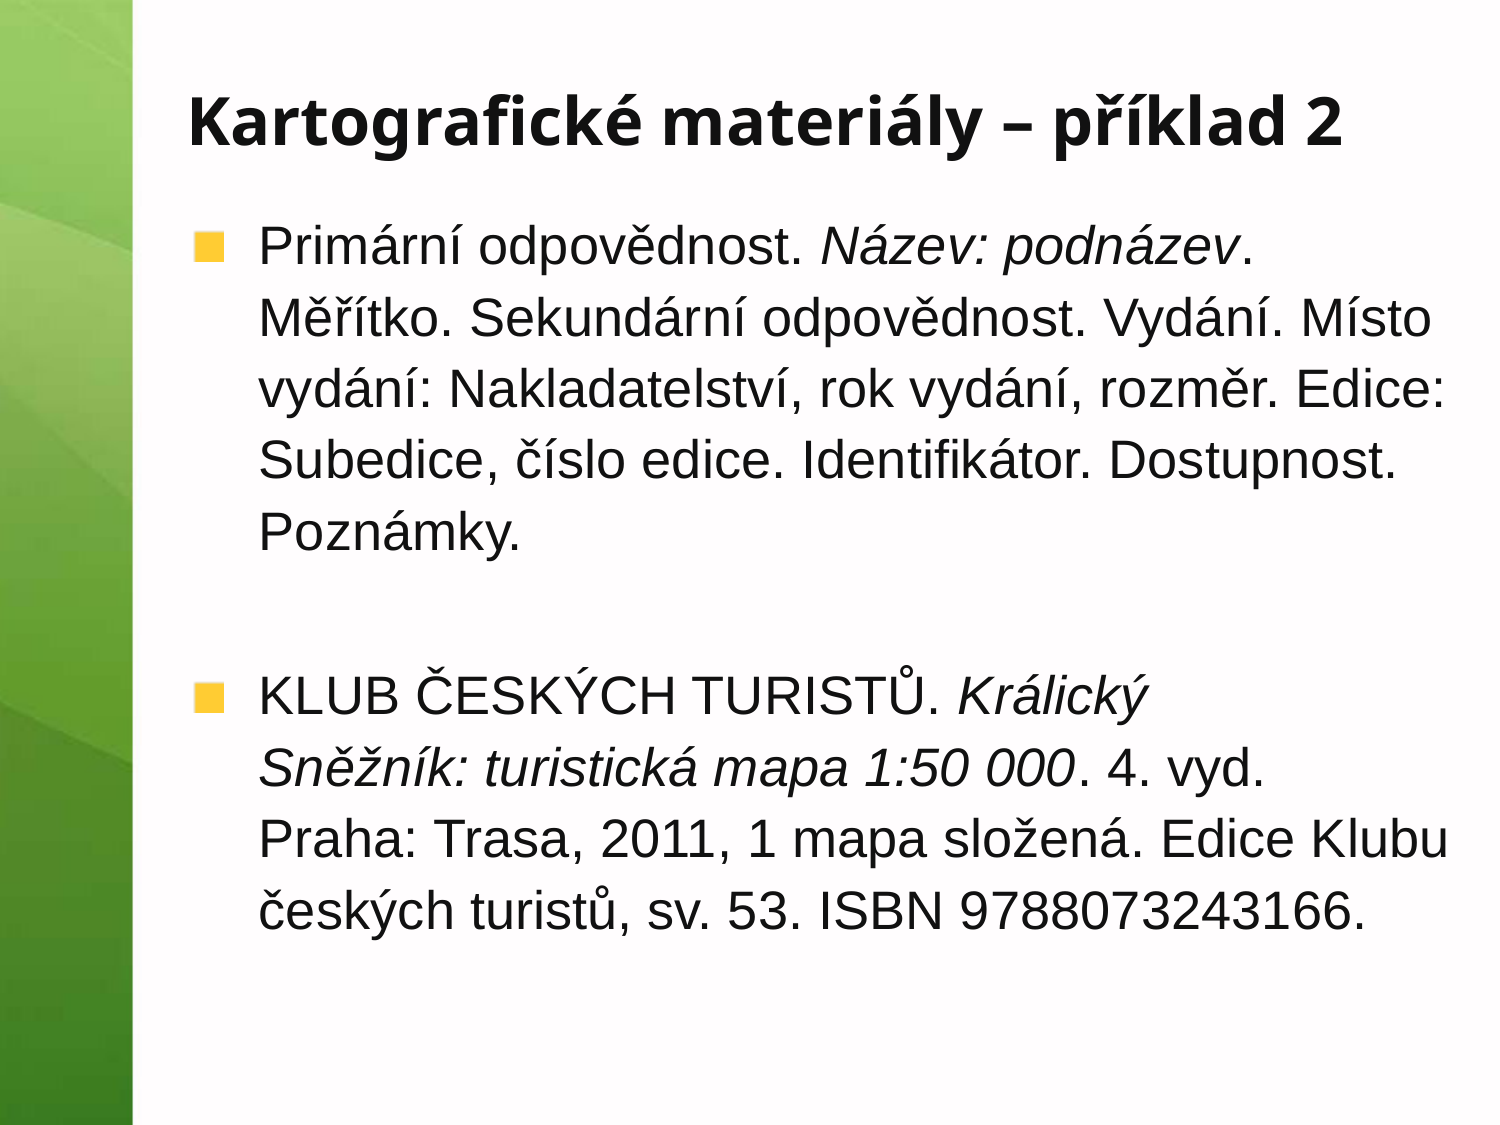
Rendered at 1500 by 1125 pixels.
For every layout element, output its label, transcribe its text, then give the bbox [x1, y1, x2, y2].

picture [0, 0, 1500, 1125]
list Primární odpovědnost. Název: podnázev. Měřítko. Sekundární odpovědnost. Vydání. Místo vydání: Nakladatelství, rok vydání, rozměr. Edice: Subedice, číslo edice. Identifikátor. Dostupnost. Poznámky. KLUB ČESKÝCH TURISTŮ. Králický Sněžník: turistická mapa 1:50 000. 4. vyd. Praha: Trasa, 2011, 1 mapa složená. Edice Klubu českých turistů, sv. 53. ISBN 9788073243166. [171, 196, 1471, 1094]
title Kartografické materiály – příklad 2 [171, 77, 1447, 161]
